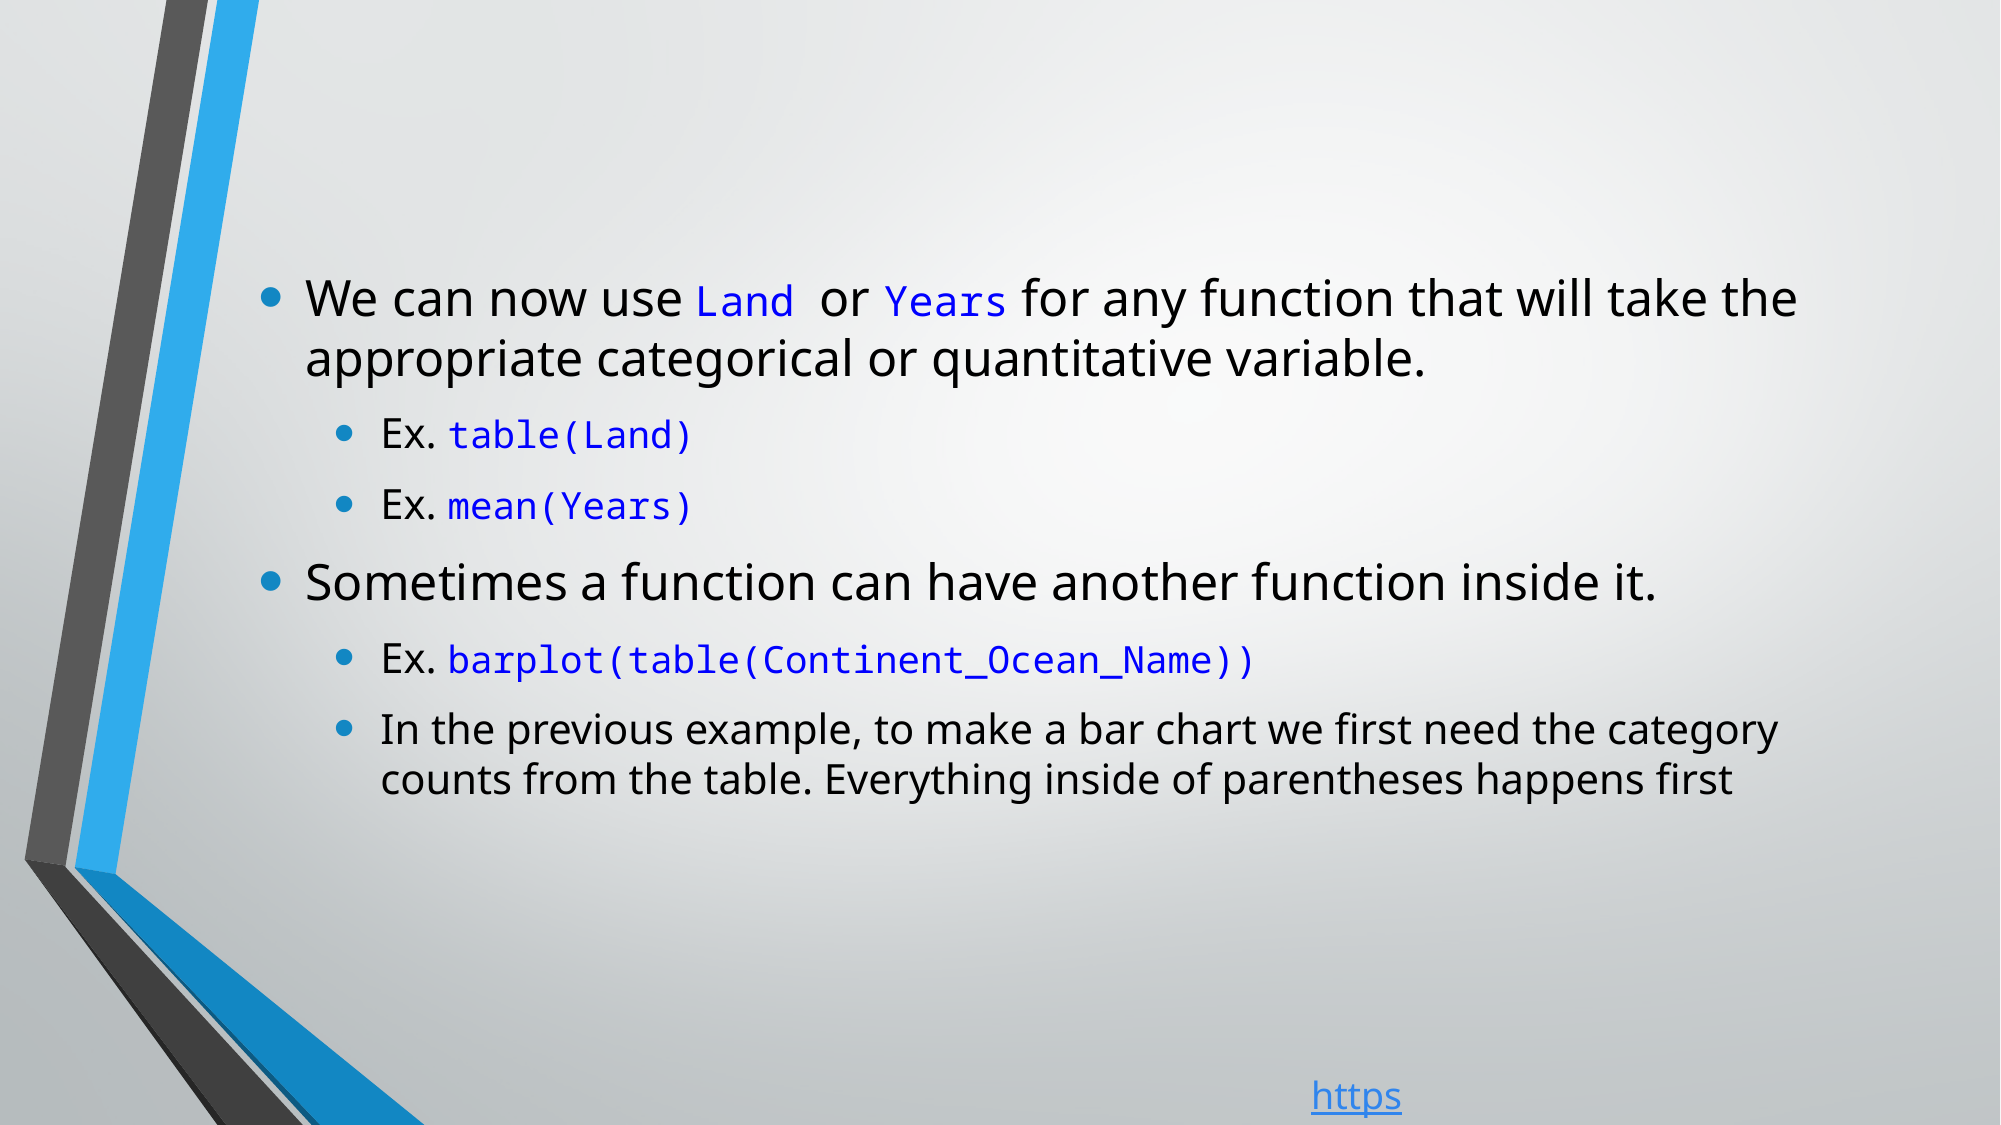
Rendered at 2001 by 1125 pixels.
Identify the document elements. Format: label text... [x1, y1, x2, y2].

list We can now use Land or Years for any function that will take the appropriate categorical or quantitative variable. Ex. table(Land) Ex. mean(Years) Sometimes a function can have another function inside it. Ex. barplot(table(Continent_Ocean_Name)) In the previous example, to make a bar chart we first need the category counts from the table. Everything inside of parentheses happens first [243, 258, 1887, 950]
text_box https://joeroith.github.io/RUserGroup/ [1296, 1064, 1934, 1125]
